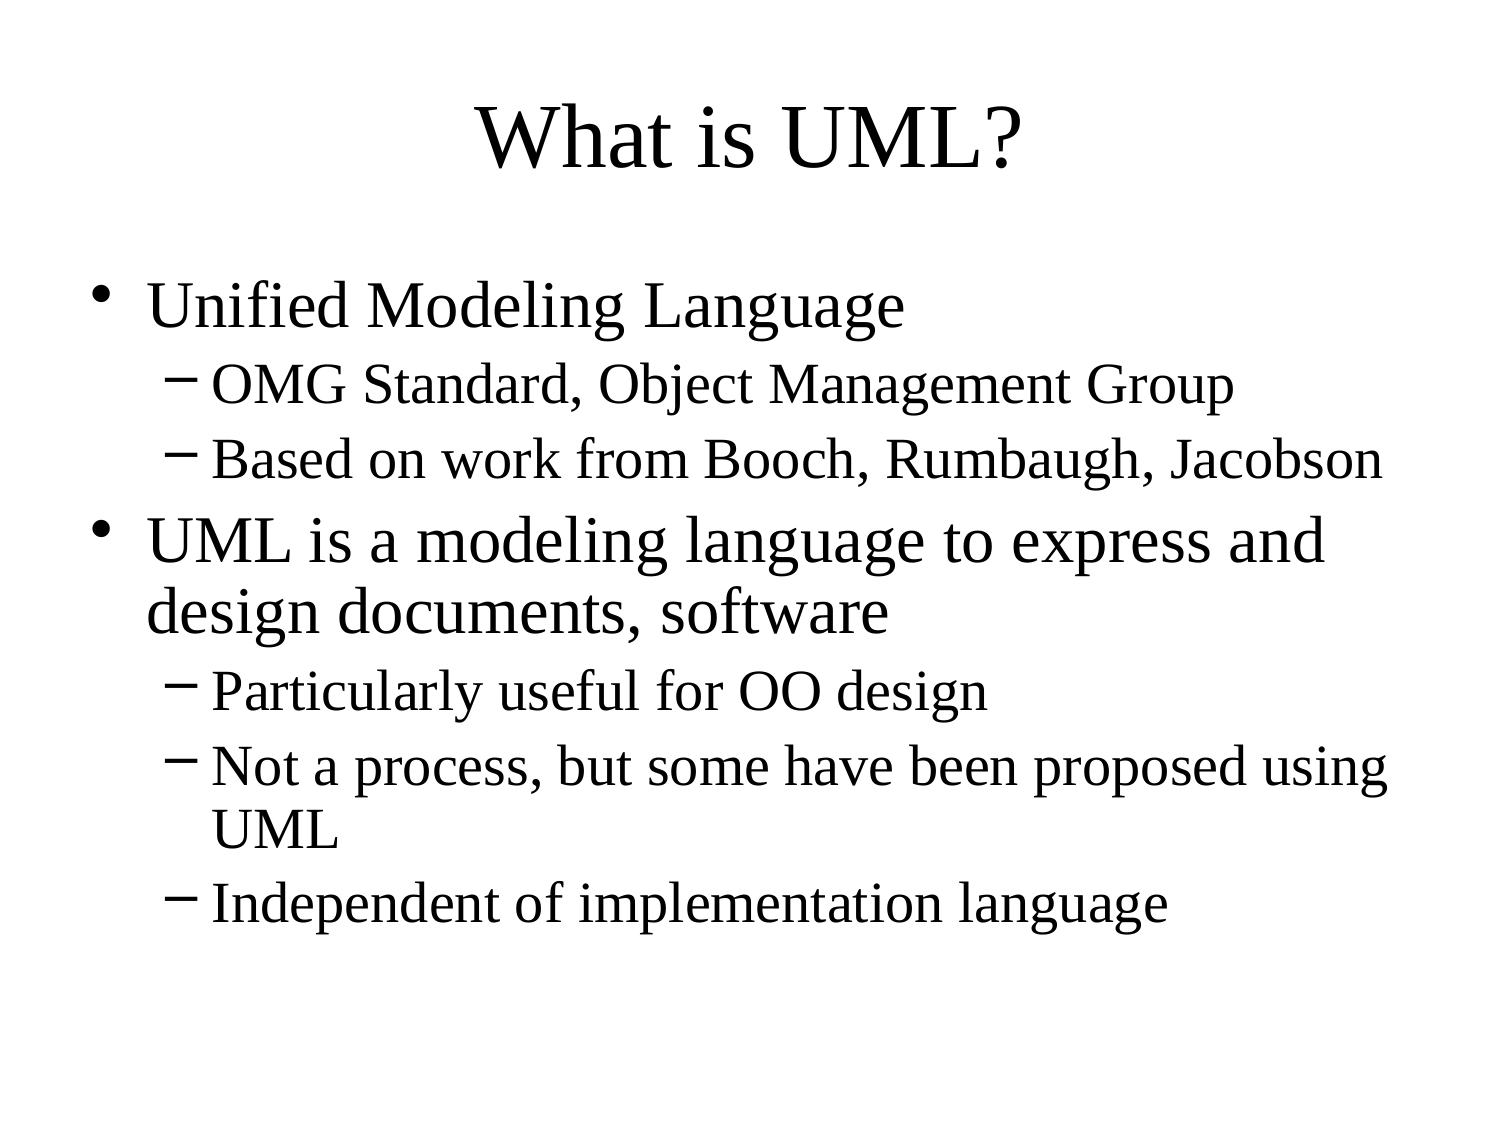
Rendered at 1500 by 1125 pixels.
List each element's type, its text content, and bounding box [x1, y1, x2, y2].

list Unified Modeling Language OMG Standard, Object Management Group Based on work from Booch, Rumbaugh, Jacobson UML is a modeling language to express and design documents, software Particularly useful for OO design Not a process, but some have been proposed using UML Independent of implementation language [74, 262, 1426, 1001]
title What is UML? [112, 37, 1388, 226]
